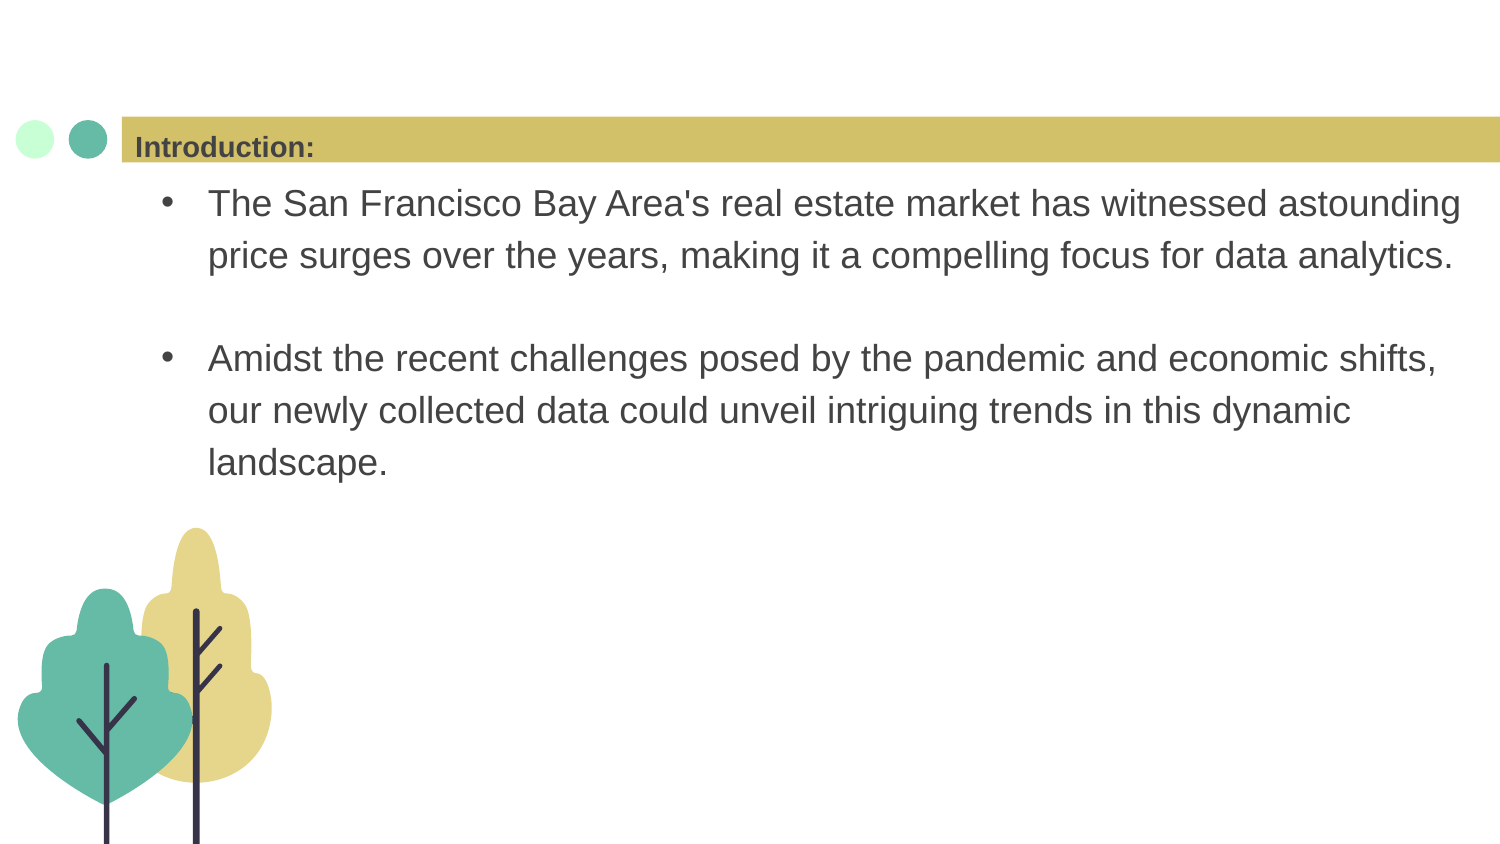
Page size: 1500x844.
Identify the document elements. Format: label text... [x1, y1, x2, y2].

text_box The San Francisco Bay Area's real estate market has witnessed astounding price surges over the years, making it a compelling focus for data analytics. Amidst the recent challenges posed by the pandemic and economic shifts, our newly collected data could unveil intriguing trends in this dynamic landscape. [120, 157, 1500, 567]
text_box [0, 588, 211, 844]
text_box Introduction: [120, 115, 481, 171]
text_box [119, 527, 273, 844]
